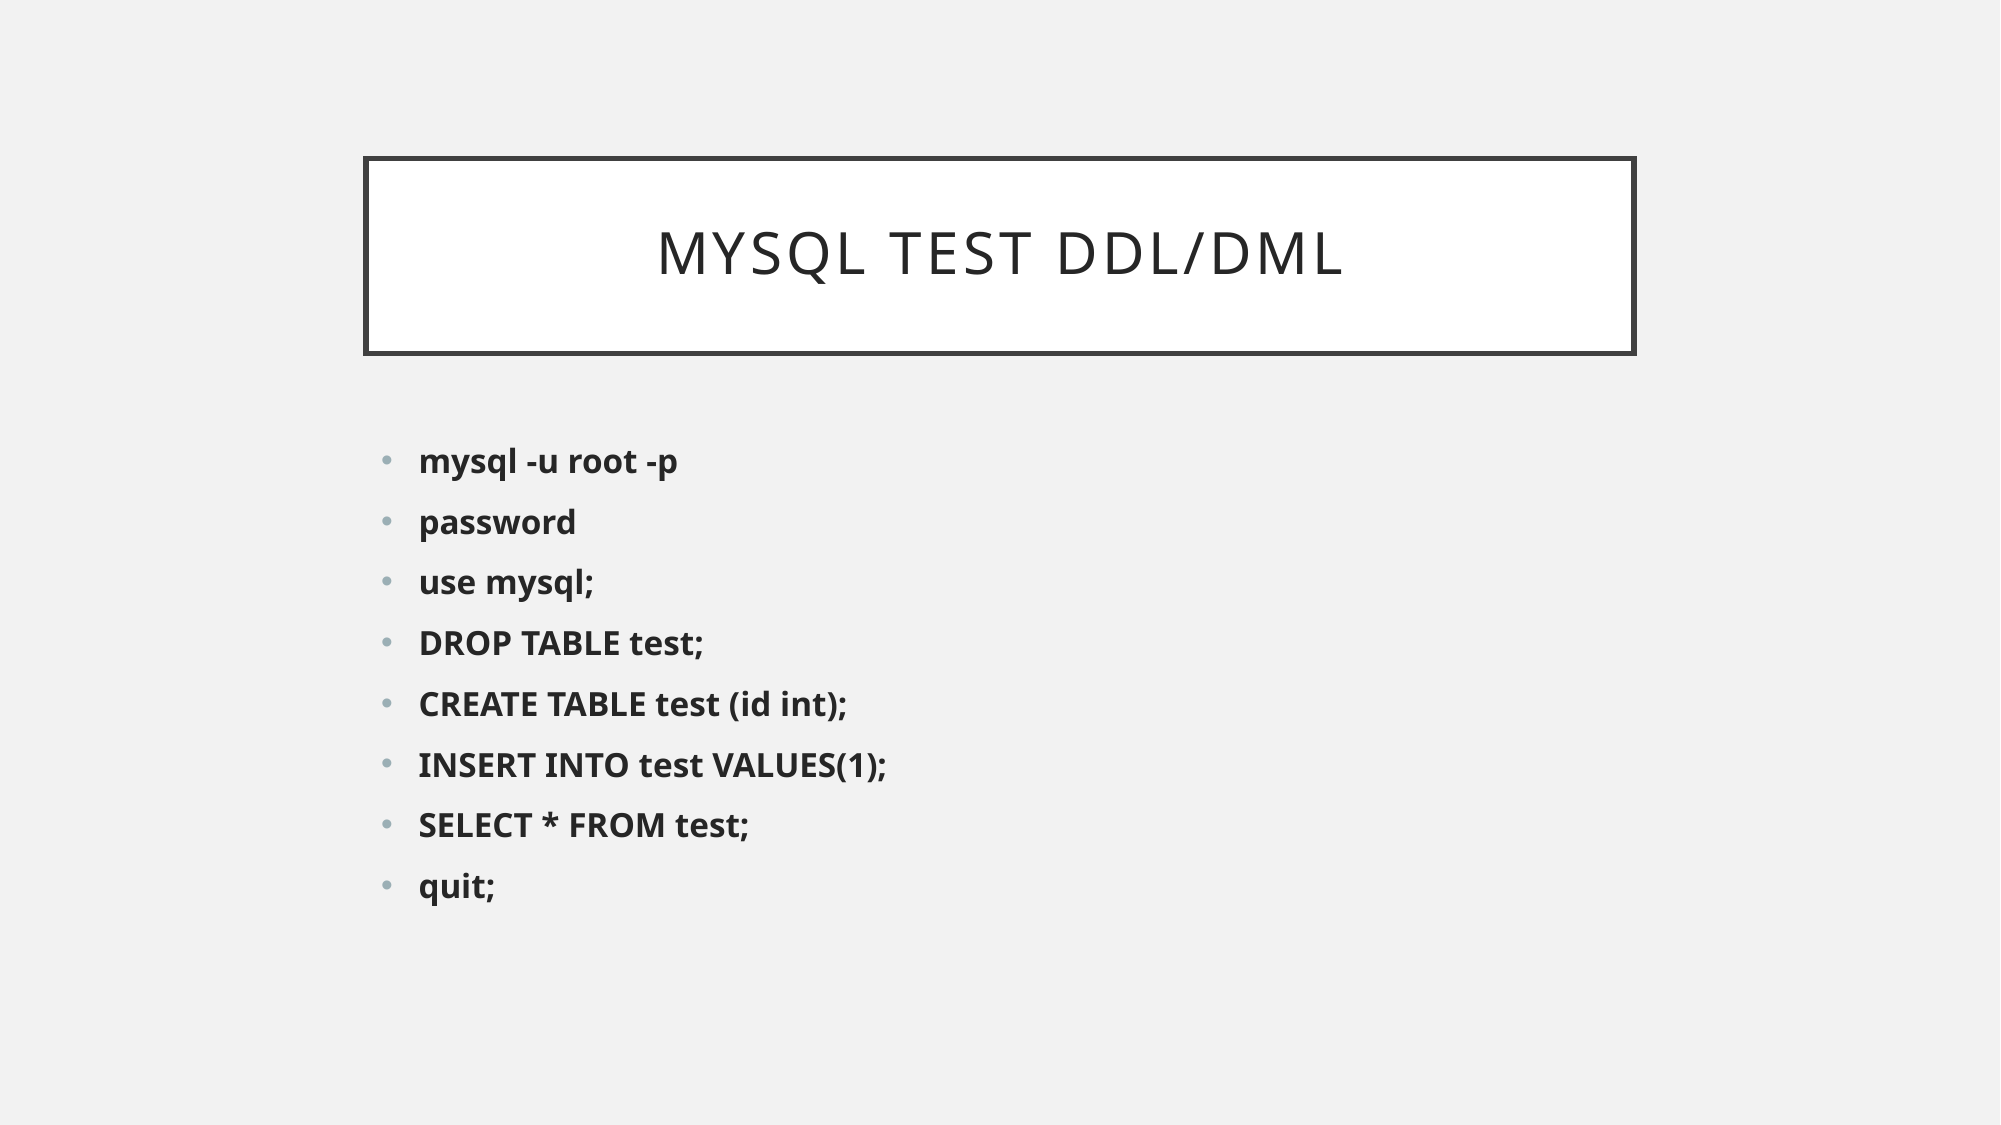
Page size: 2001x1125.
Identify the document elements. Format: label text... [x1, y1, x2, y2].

title MYSQL TEST DDL/DML [363, 156, 1637, 356]
list mysql -u root -p password use mysql; DROP TABLE test; CREATE TABLE test (id int); INSERT INTO test VALUES(1); SELECT * FROM test; quit; [366, 432, 1634, 942]
